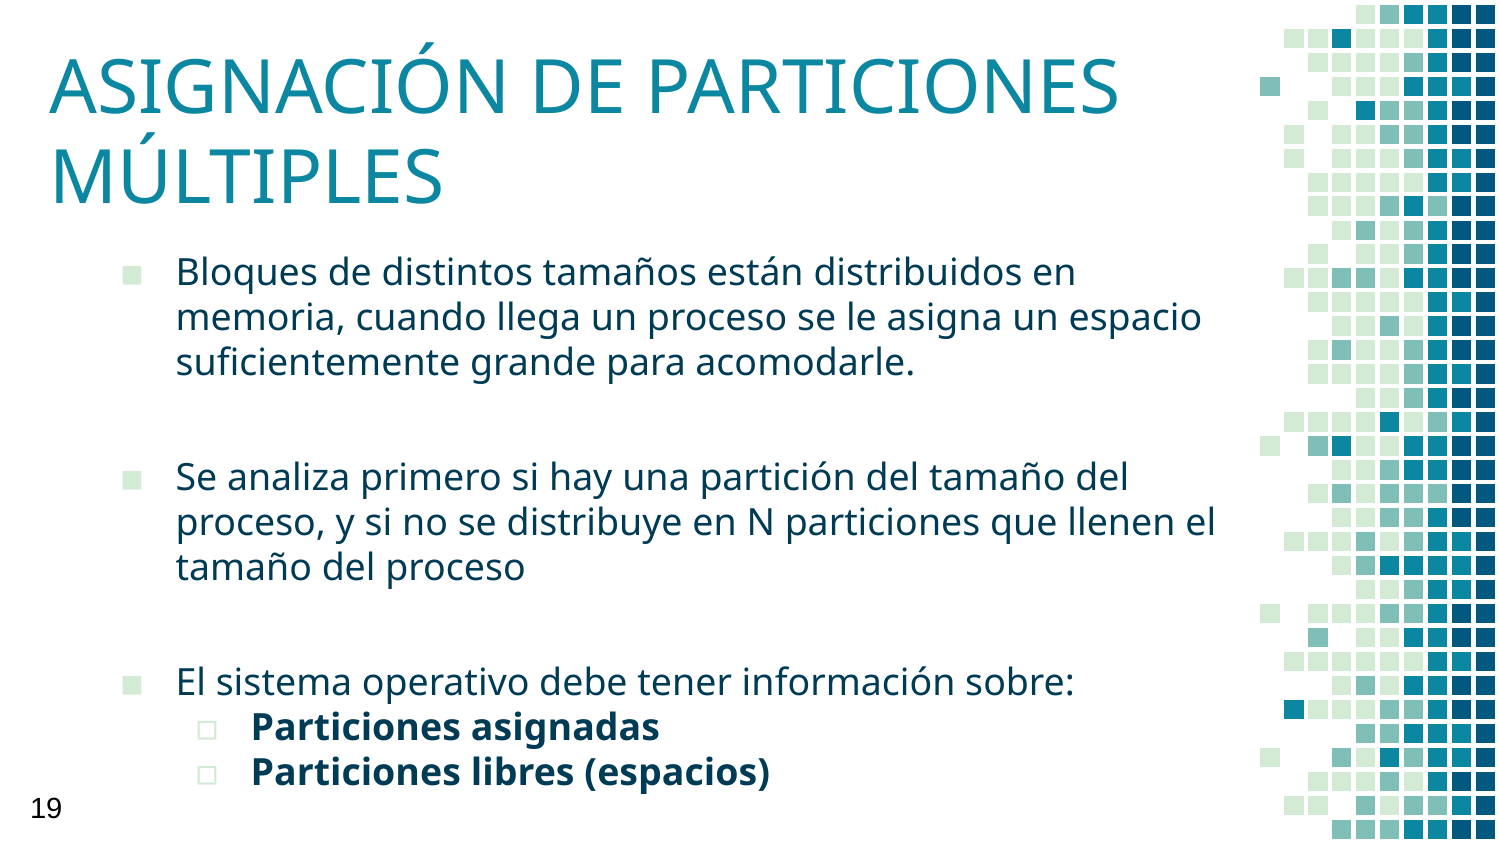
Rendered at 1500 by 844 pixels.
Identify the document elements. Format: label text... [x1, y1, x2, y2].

title ASIGNACIÓN DE PARTICIONES MÚLTIPLES [34, 119, 1257, 234]
list Bloques de distintos tamaños están distribuidos en memoria, cuando llega un proceso se le asigna un espacio suficientemente grande para acomodarle. Se analiza primero si hay una partición del tamaño del proceso, y si no se distribuye en N particiones que llenen el tamaño del proceso El sistema operativo debe tener información sobre: Particiones asignadas Particiones libres (espacios) [85, 233, 1257, 750]
slide_number 19 [15, 774, 105, 839]
